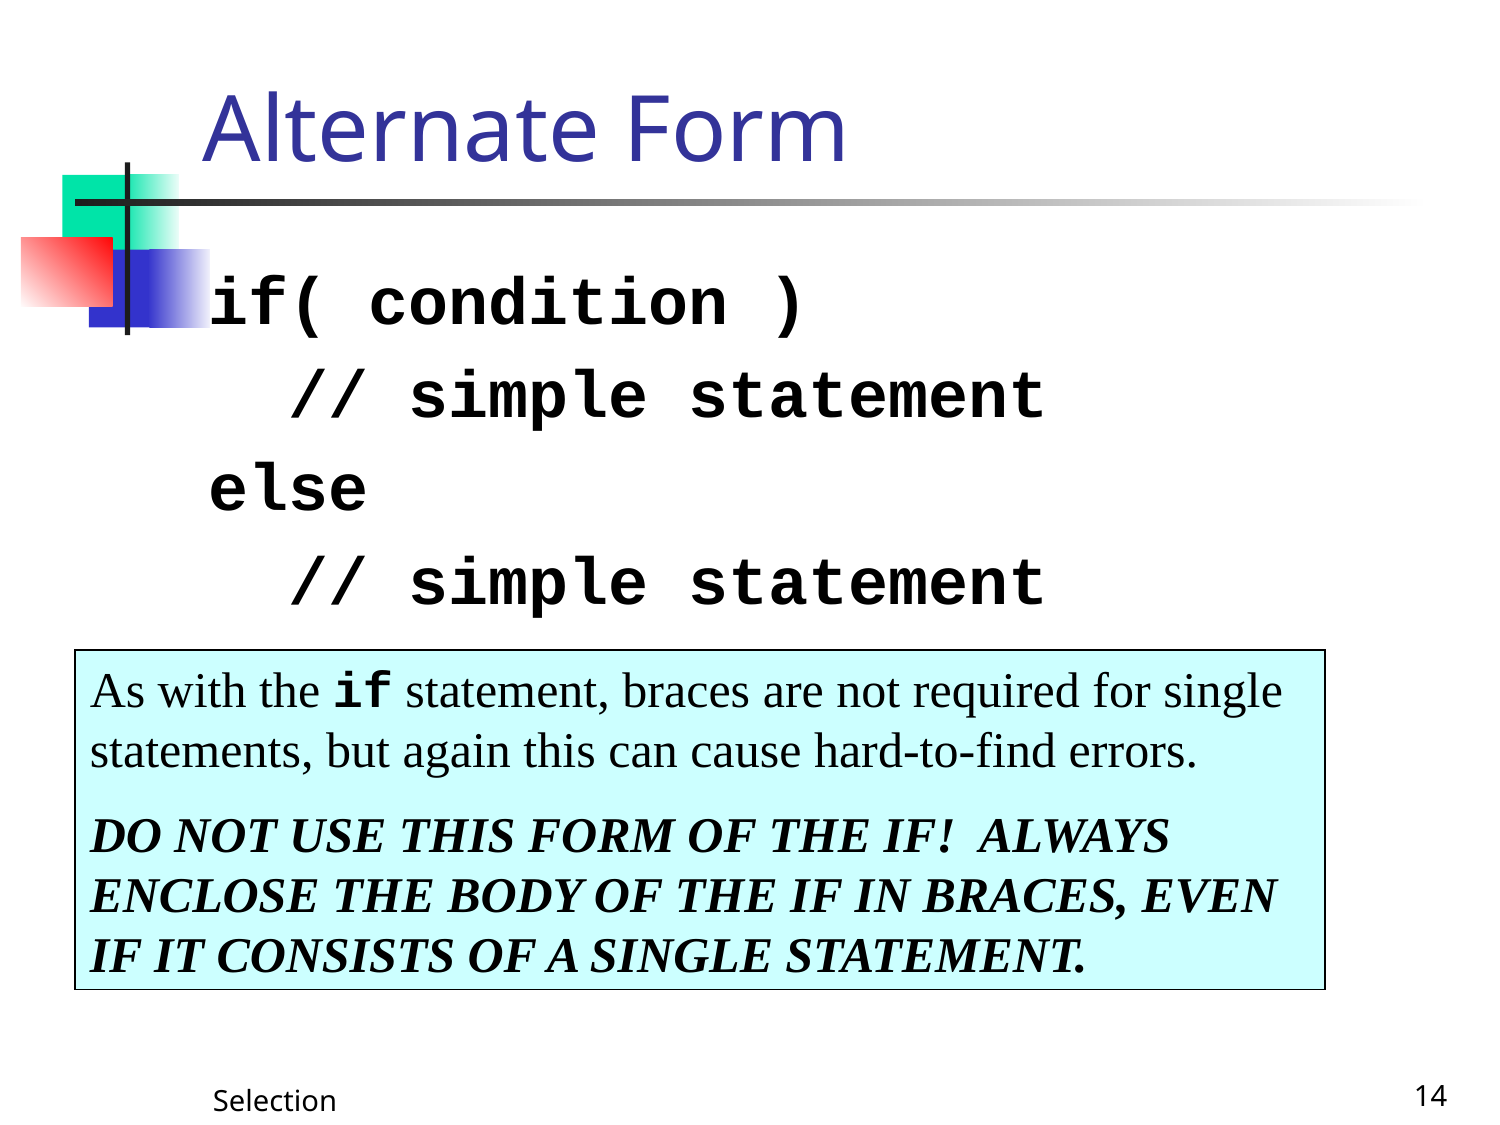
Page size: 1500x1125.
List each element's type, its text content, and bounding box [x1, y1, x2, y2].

text_box As with the if statement, braces are not required for single statements, but again this can cause hard-to-find errors. DO NOT USE THIS FORM OF THE IF! ALWAYS ENCLOSE THE BODY OF THE IF IN BRACES, EVEN IF IT CONSISTS OF A SINGLE STATEMENT. [75, 650, 1325, 990]
slide_number 14 [1149, 1049, 1463, 1125]
title Alternate Form [187, 0, 1467, 188]
list if( condition ) // simple statement else // simple statement [193, 249, 1470, 1007]
footer Selection [37, 1049, 513, 1125]
